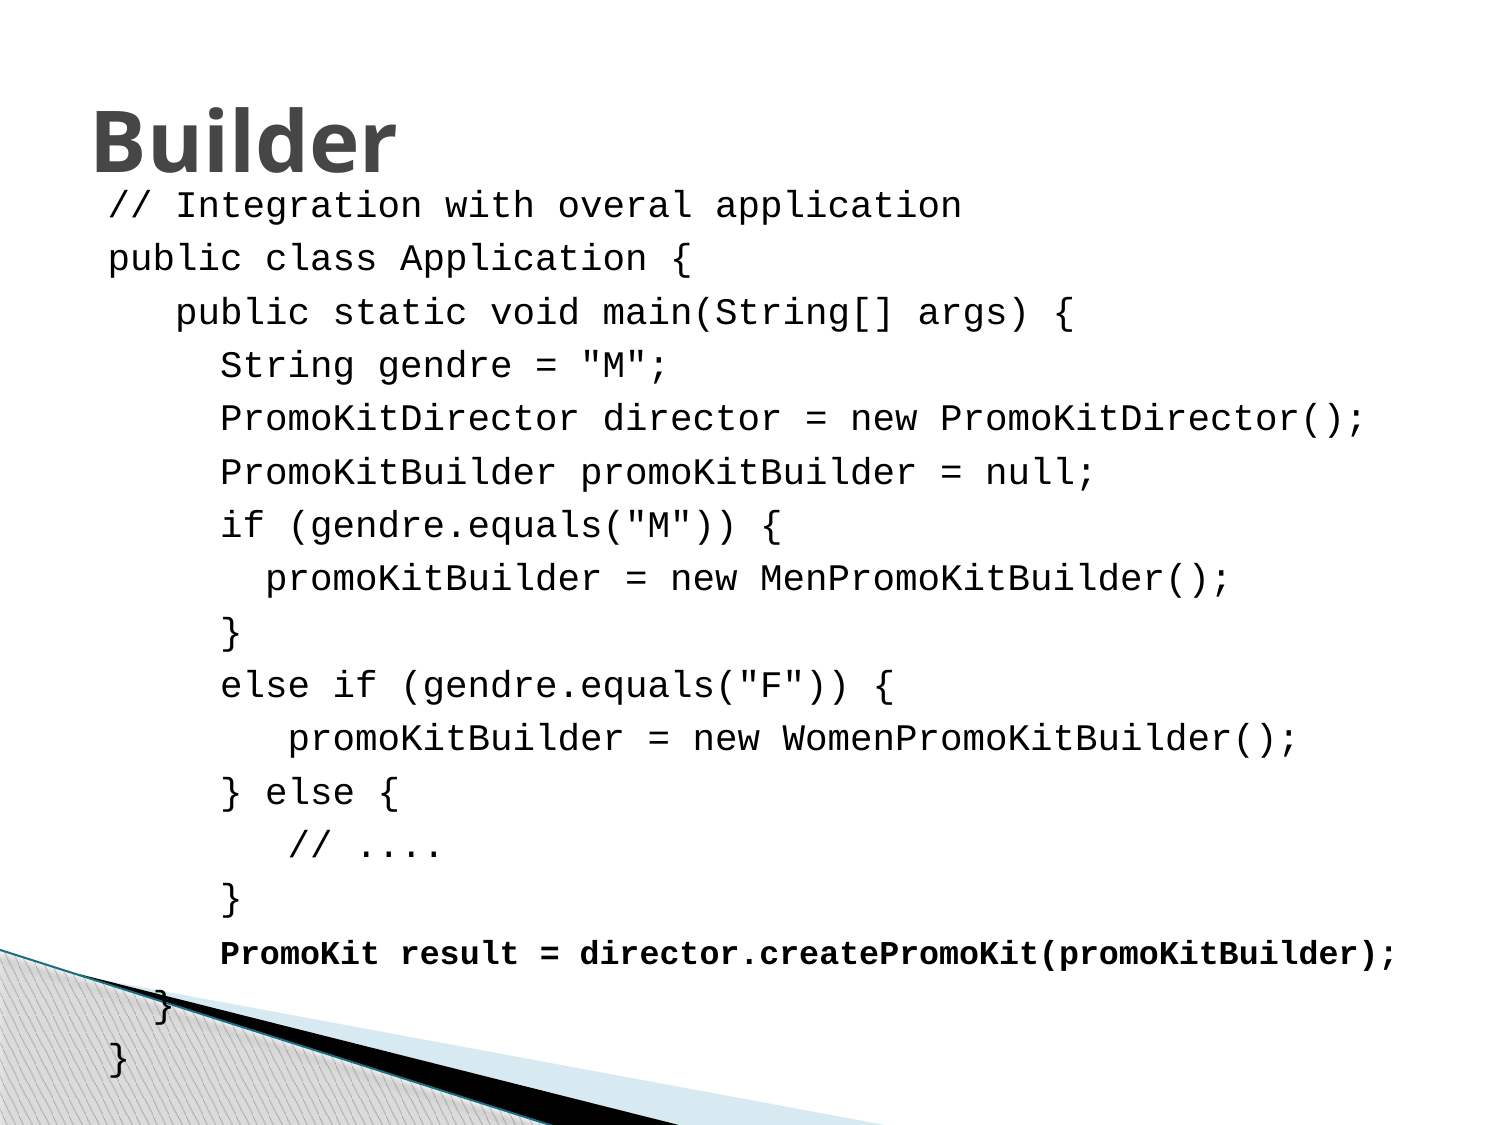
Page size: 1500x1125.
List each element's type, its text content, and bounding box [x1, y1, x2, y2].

list // Integration with overal application public class Application { public static void main(String[] args) { String gendre = "M"; PromoKitDirector director = new PromoKitDirector(); PromoKitBuilder promoKitBuilder = null; if (gendre.equals("M")) { promoKitBuilder = new MenPromoKitBuilder(); } else if (gendre.equals("F")) { promoKitBuilder = new WomenPromoKitBuilder(); } else { // .... } PromoKit result = director.createPromoKit(promoKitBuilder); } } [75, 172, 1500, 1055]
title Builder [75, 45, 1425, 233]
